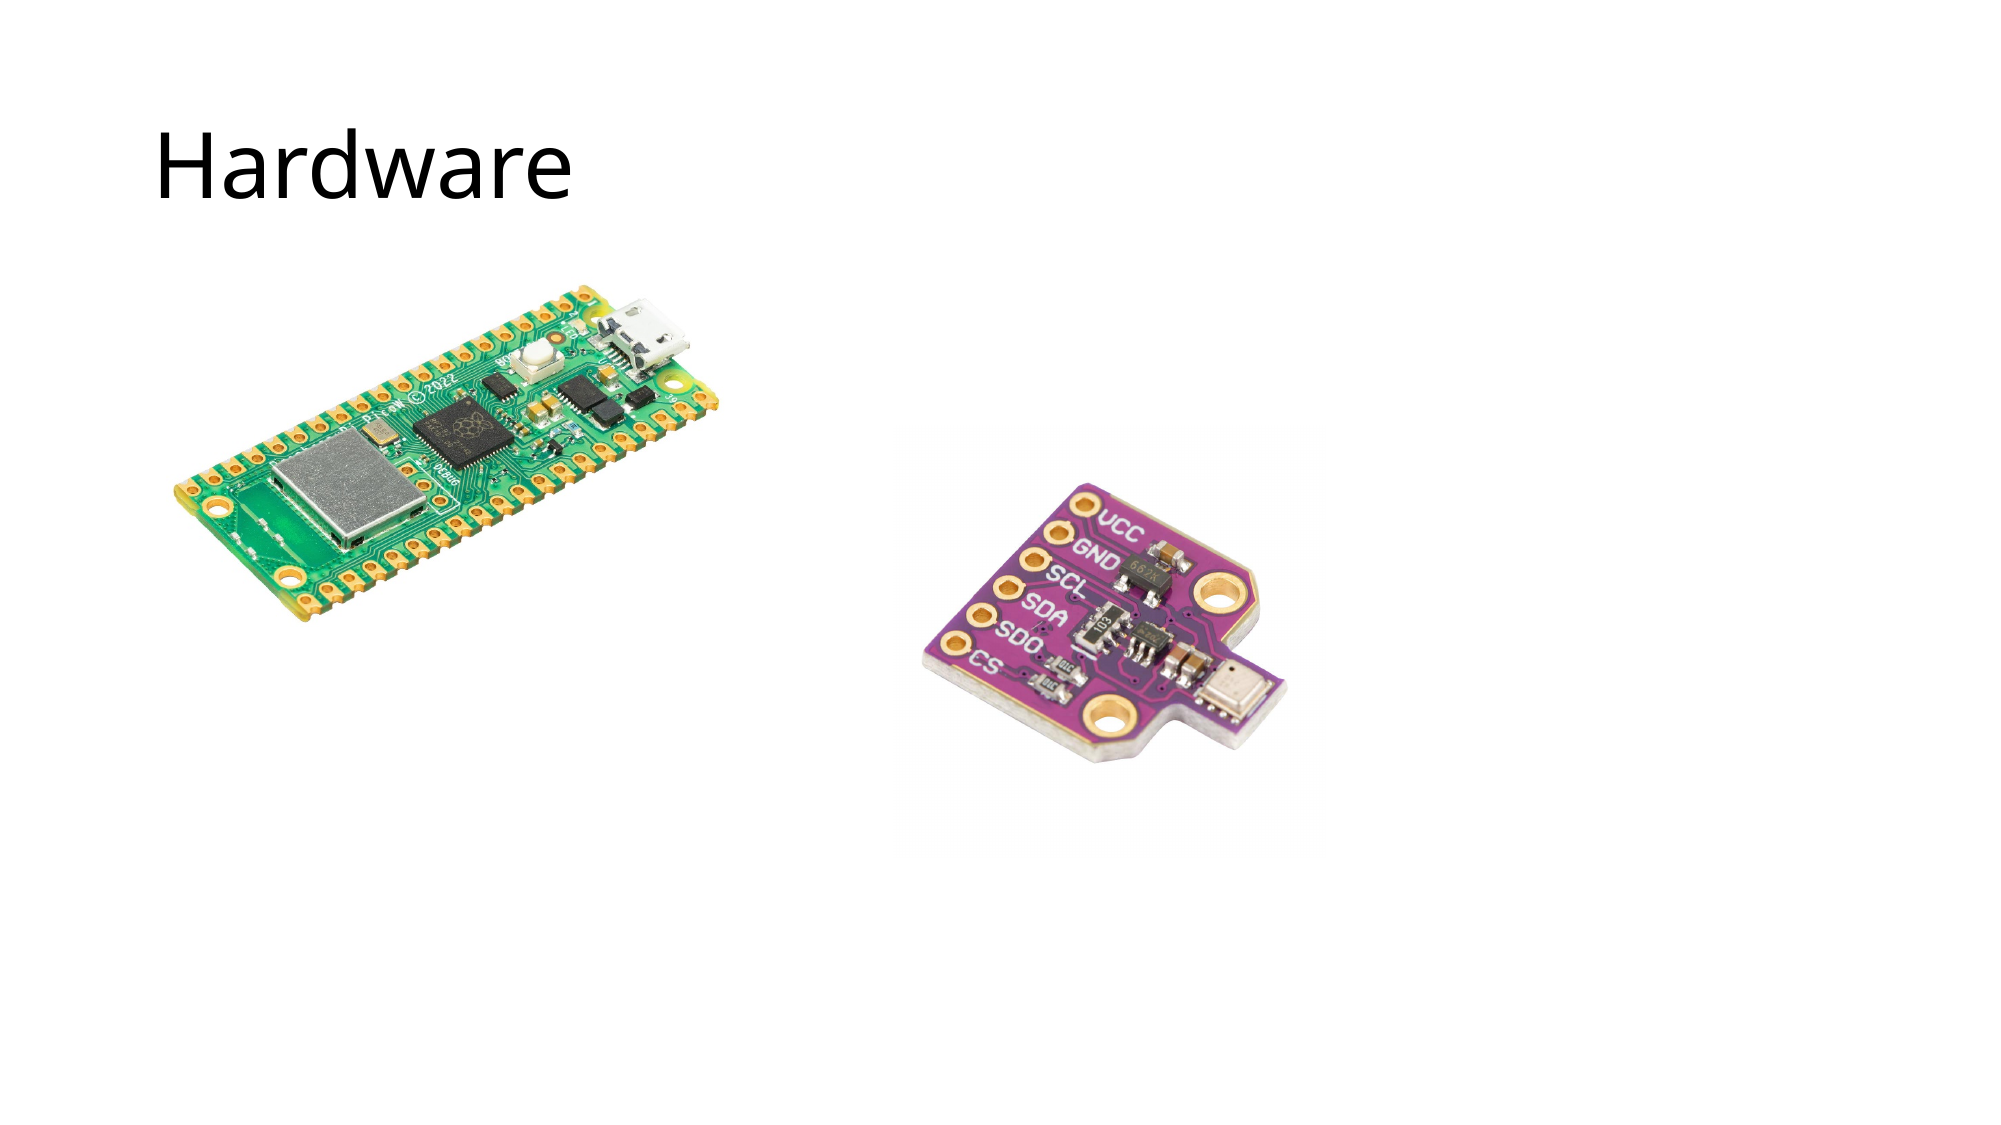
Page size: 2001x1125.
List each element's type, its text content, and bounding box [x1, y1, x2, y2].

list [166, 277, 726, 629]
title Hardware [137, 59, 1863, 278]
picture [892, 425, 1326, 858]
